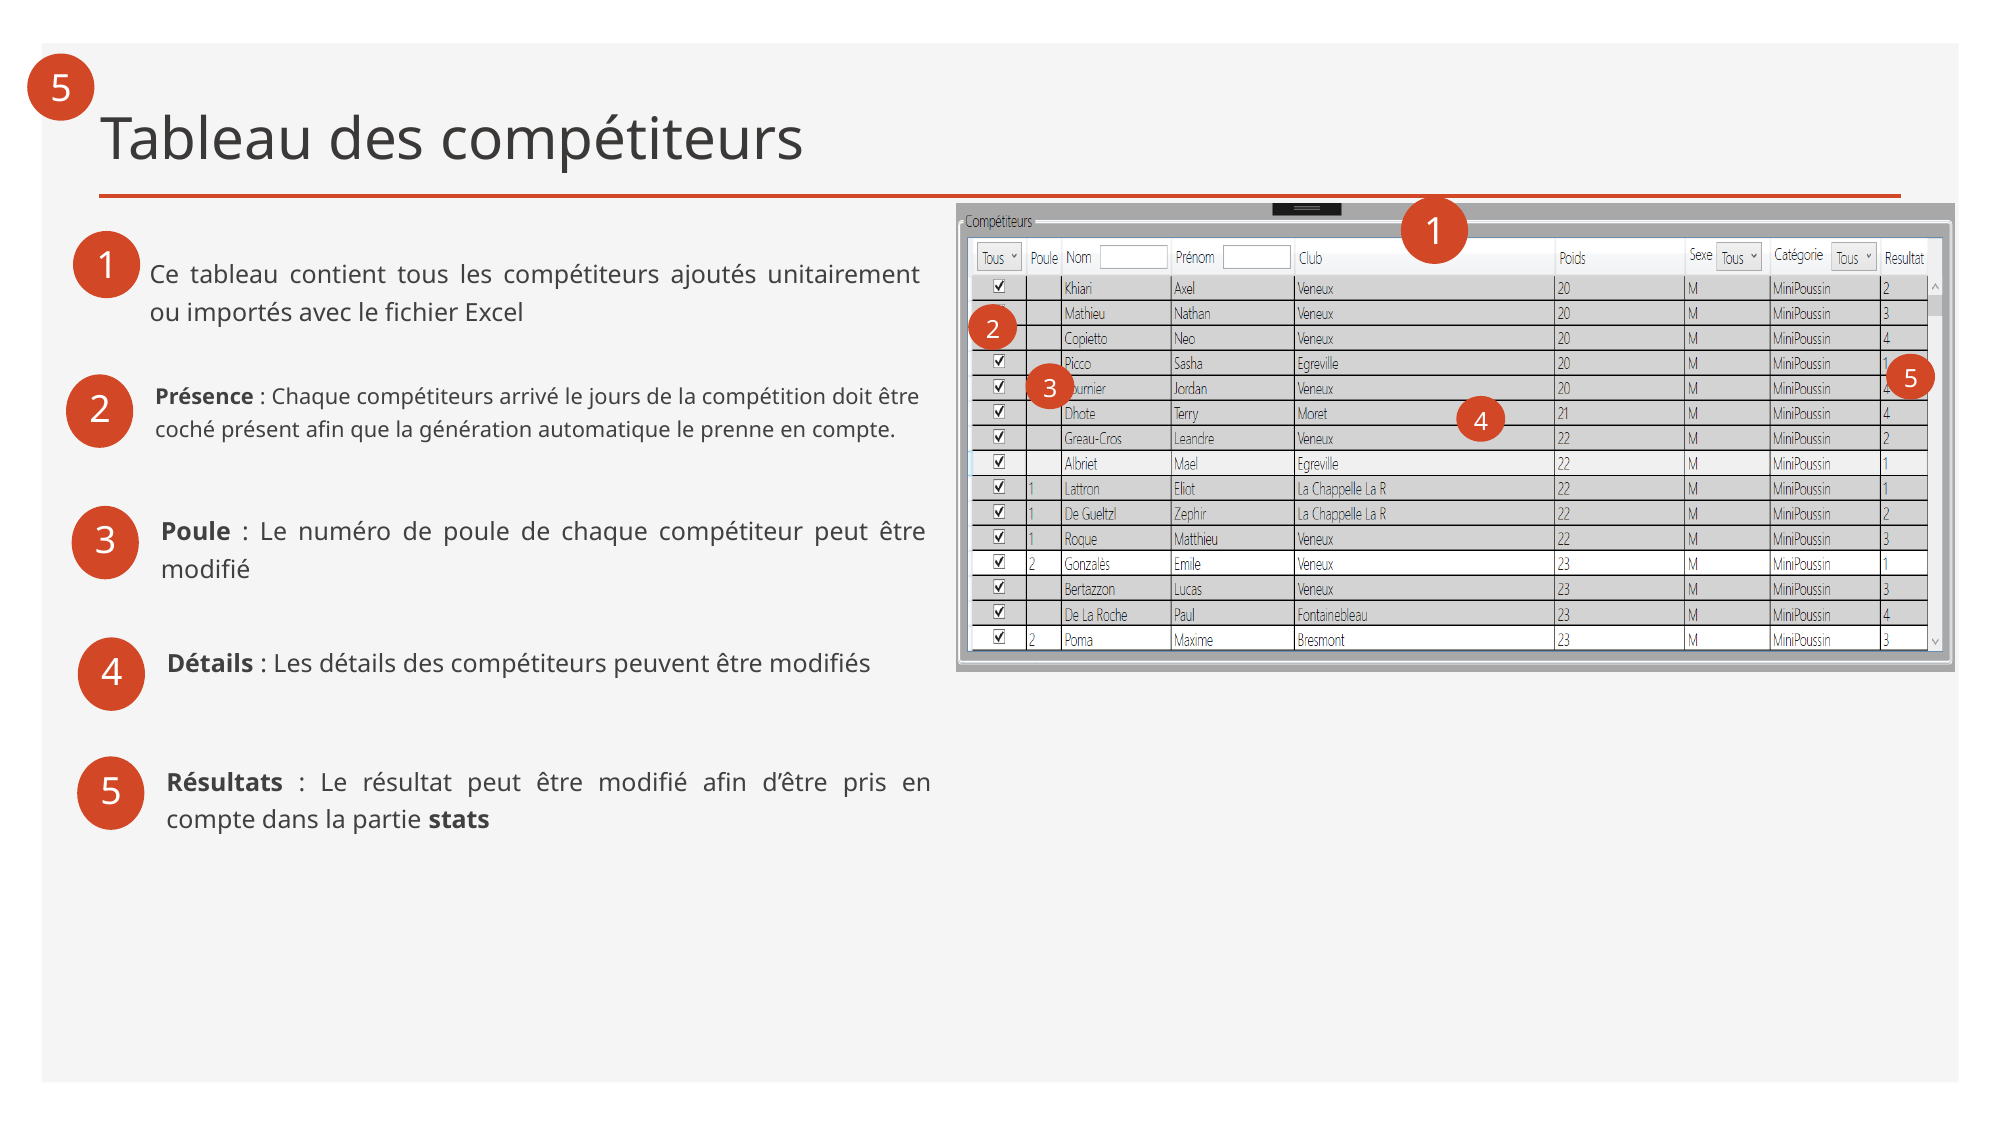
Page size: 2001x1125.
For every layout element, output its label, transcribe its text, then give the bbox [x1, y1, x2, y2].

text_box Poule : Le numéro de poule de chaque compétiteur peut être modifié [145, 500, 943, 612]
text_box Résultats : Le résultat peut être modifié afin d’être pris en compte dans la partie stats [151, 751, 948, 862]
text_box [61, 230, 153, 299]
picture [956, 203, 1955, 672]
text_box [65, 756, 157, 830]
text_box Présence : Chaque compétiteurs arrivé le jours de la compétition doit être coché présent afin que la génération automatique le prenne en compte. [140, 368, 937, 480]
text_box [1389, 196, 1481, 264]
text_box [1877, 353, 1945, 401]
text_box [959, 304, 1027, 350]
text_box Ce tableau contient tous les compétiteurs ajoutés unitairement ou importés avec le fichier Excel [134, 243, 937, 365]
title Tableau des compétiteurs [85, 73, 1214, 179]
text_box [54, 374, 146, 448]
text_box Détails : Les détails des compétiteurs peuvent être modifiés [151, 632, 949, 743]
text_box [15, 53, 107, 121]
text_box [1447, 395, 1515, 444]
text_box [59, 505, 152, 580]
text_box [65, 637, 158, 711]
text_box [1016, 363, 1084, 411]
